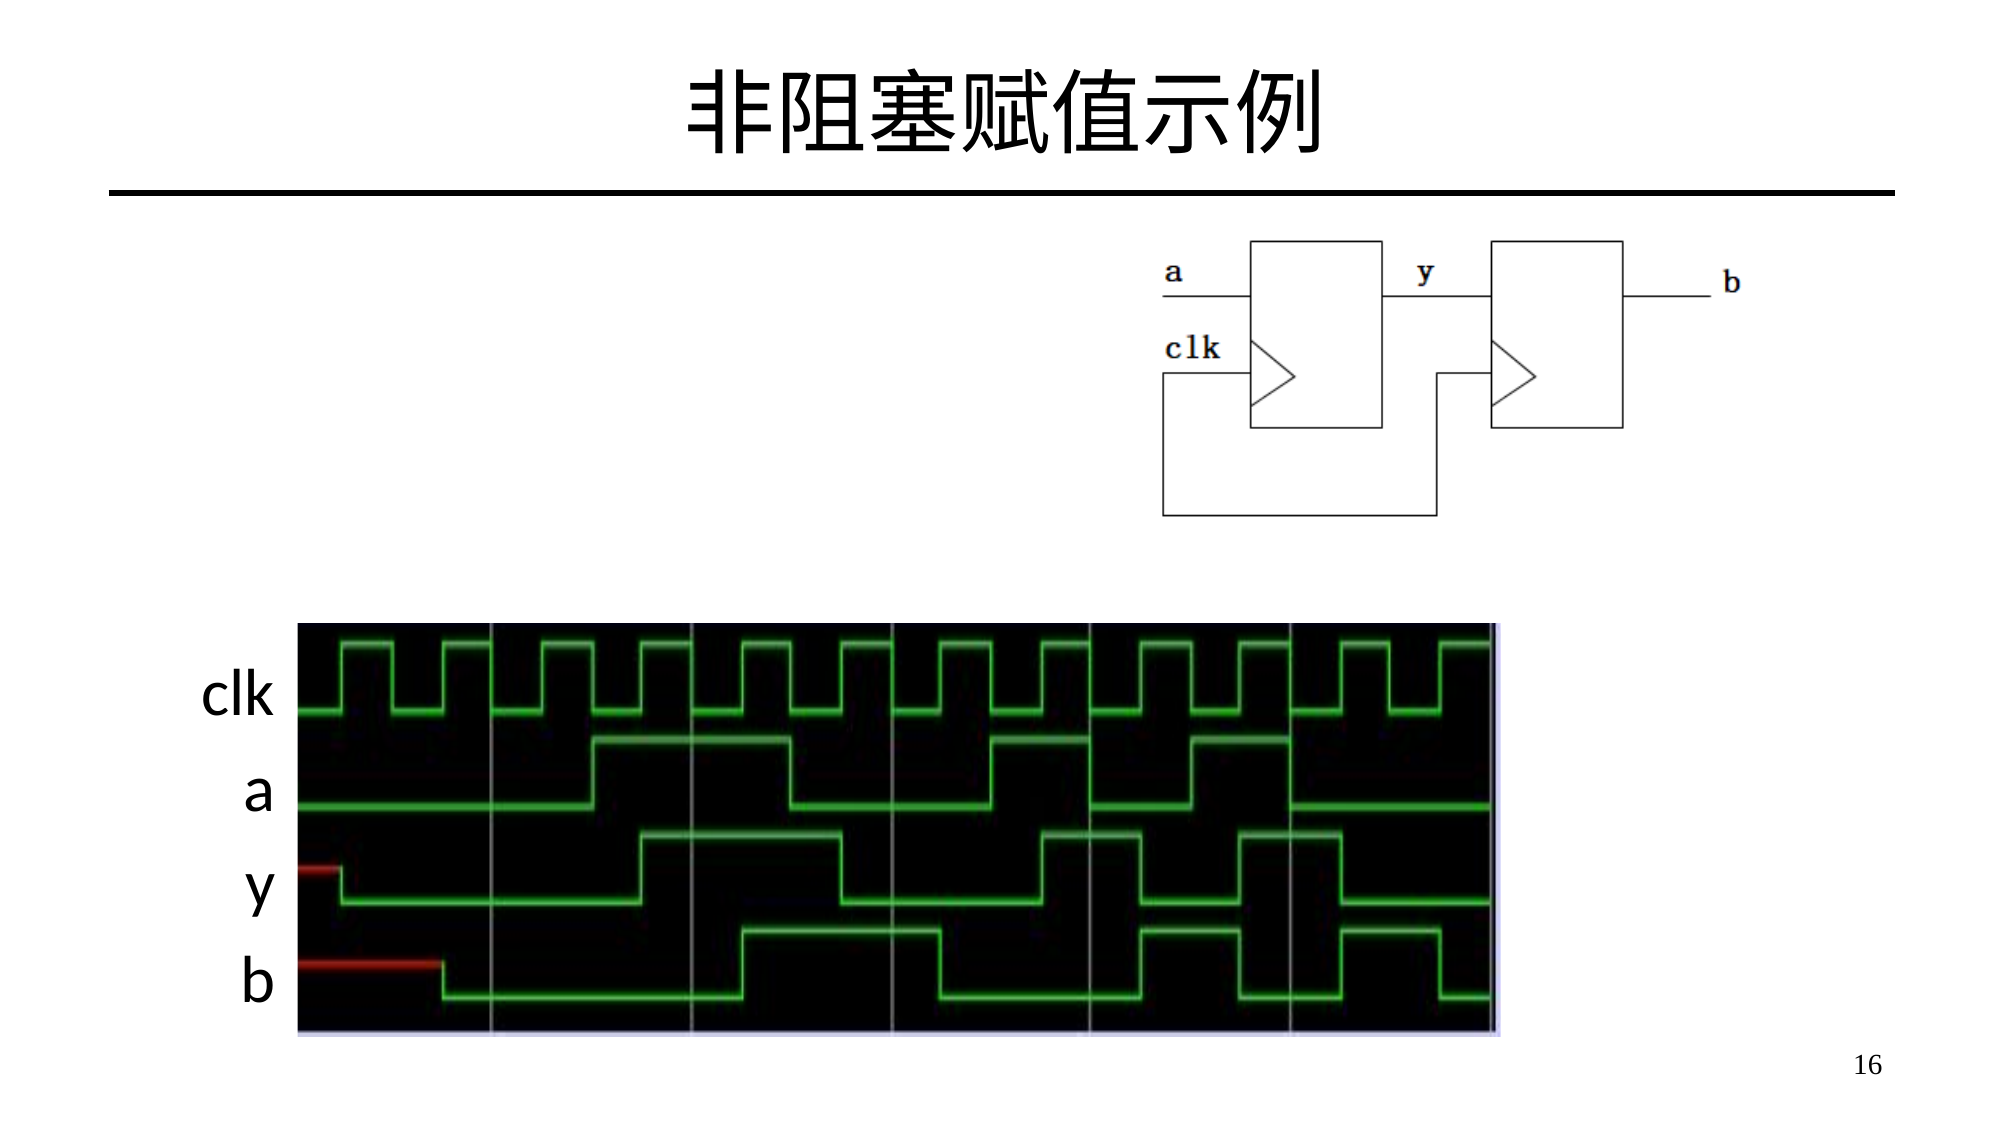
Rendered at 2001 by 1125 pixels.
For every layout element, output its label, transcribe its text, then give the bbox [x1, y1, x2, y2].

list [297, 623, 1501, 1037]
title 非阻塞赋值示例 [112, 52, 1898, 181]
slide_number 16 [1330, 1025, 1898, 1100]
picture [1122, 219, 1799, 548]
text_box clk a y b [186, 625, 290, 1024]
